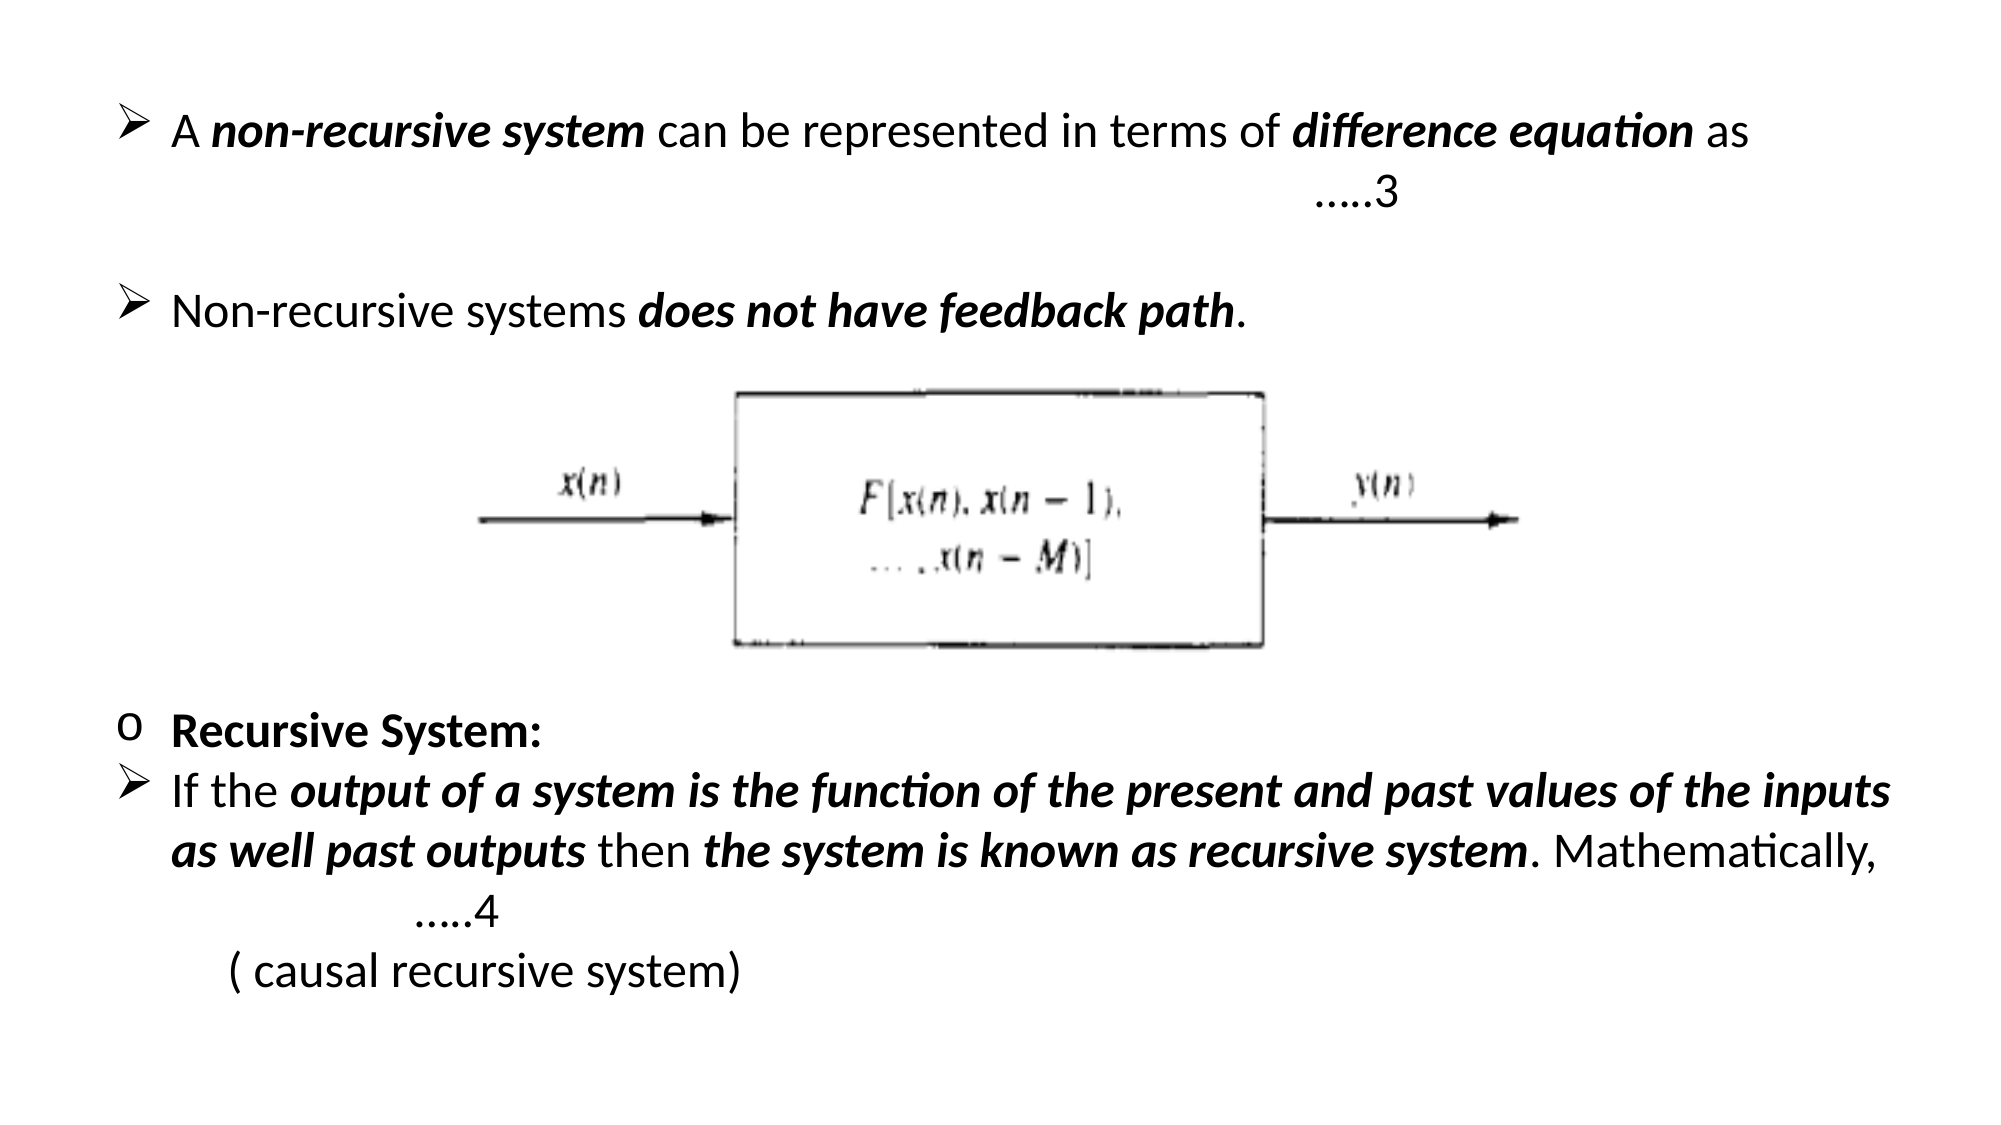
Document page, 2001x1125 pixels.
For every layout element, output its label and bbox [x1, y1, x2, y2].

picture [416, 352, 1584, 700]
